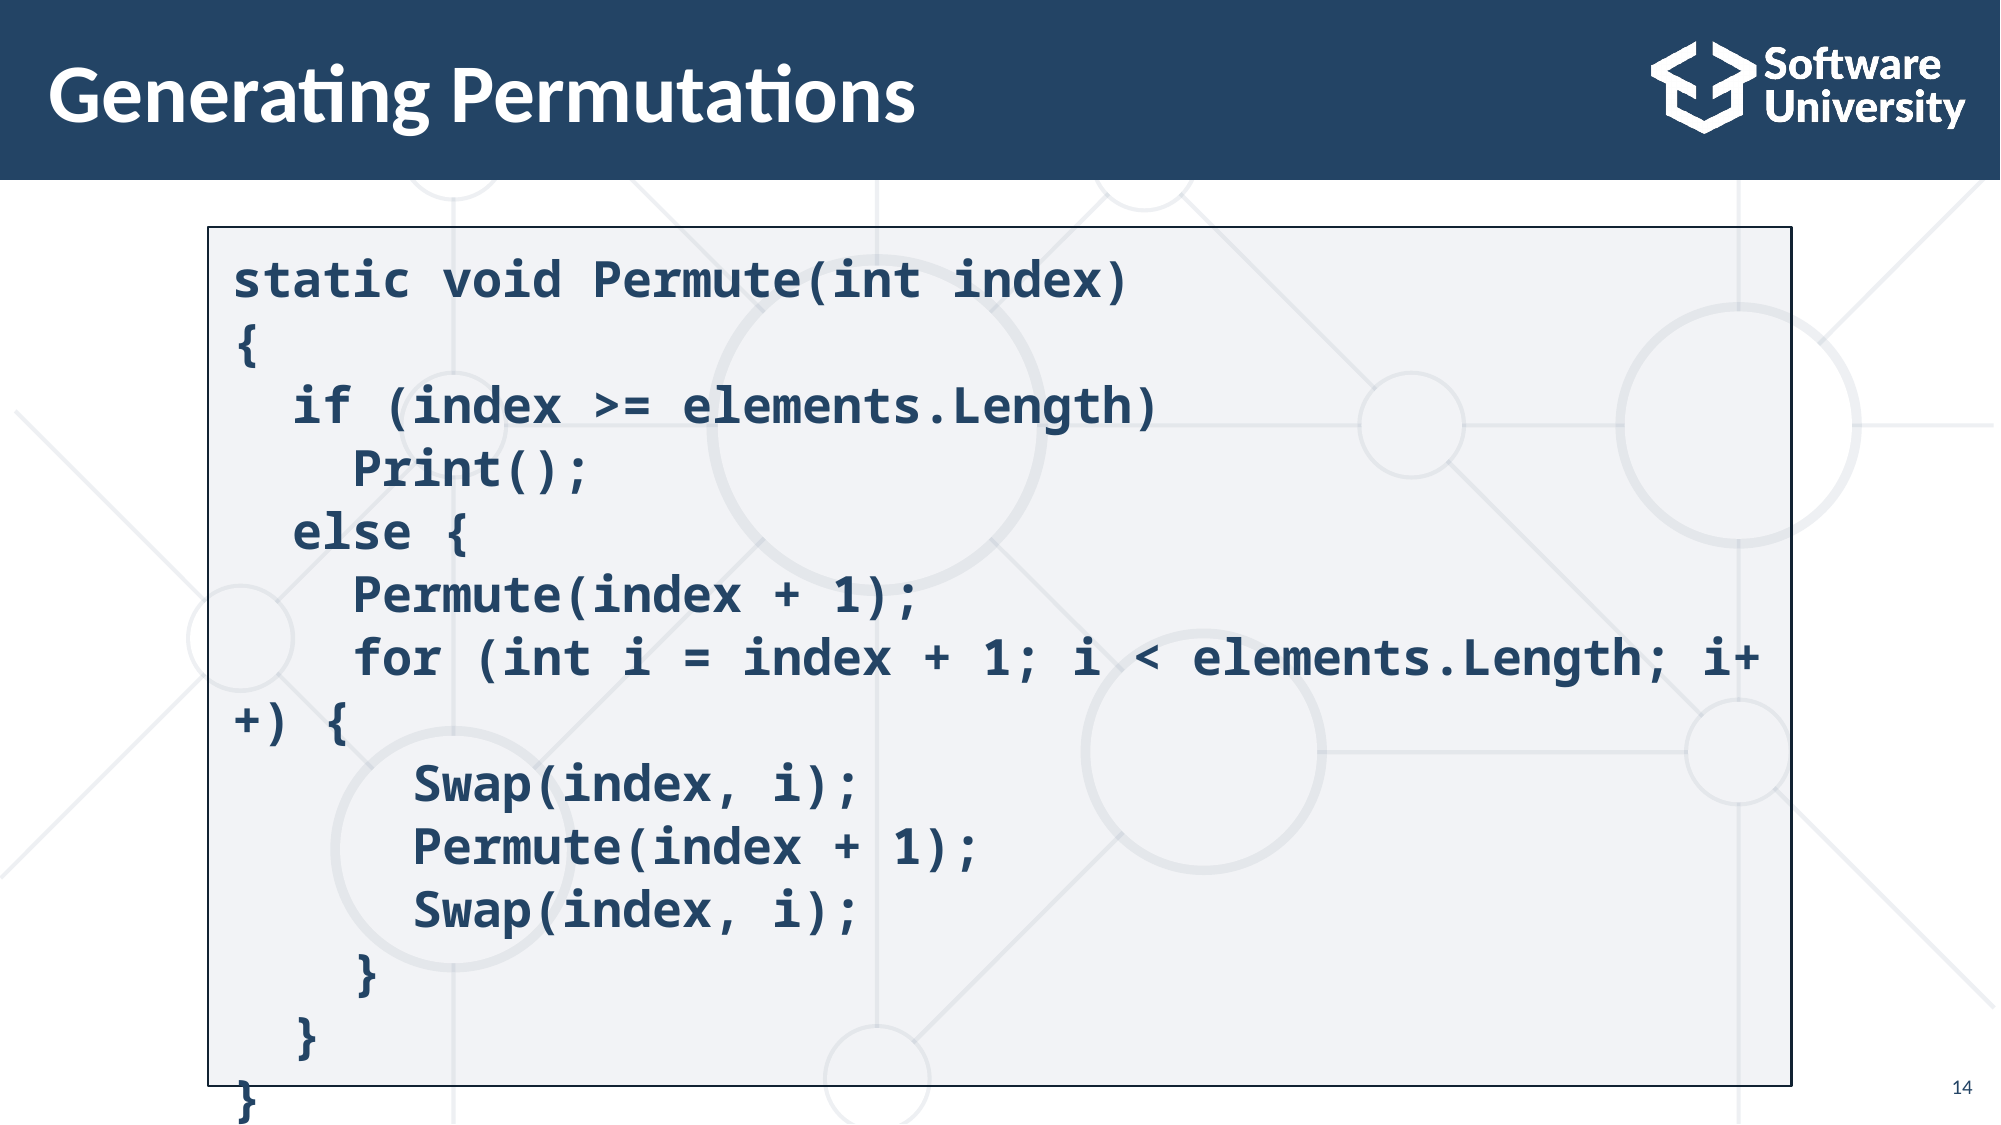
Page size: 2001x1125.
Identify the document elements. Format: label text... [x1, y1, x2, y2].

picture [1651, 41, 1966, 134]
slide_number 14 [1908, 1070, 1979, 1103]
list static void Permute(int index) { if (index >= elements.Length) Print(); else { Permute(index + 1); for (int i = index + 1; i < elements.Length; i++) { Swap(index, i); Permute(index + 1); Swap(index, i); } } } [207, 226, 1793, 1087]
text_box [31, 6, 1603, 189]
